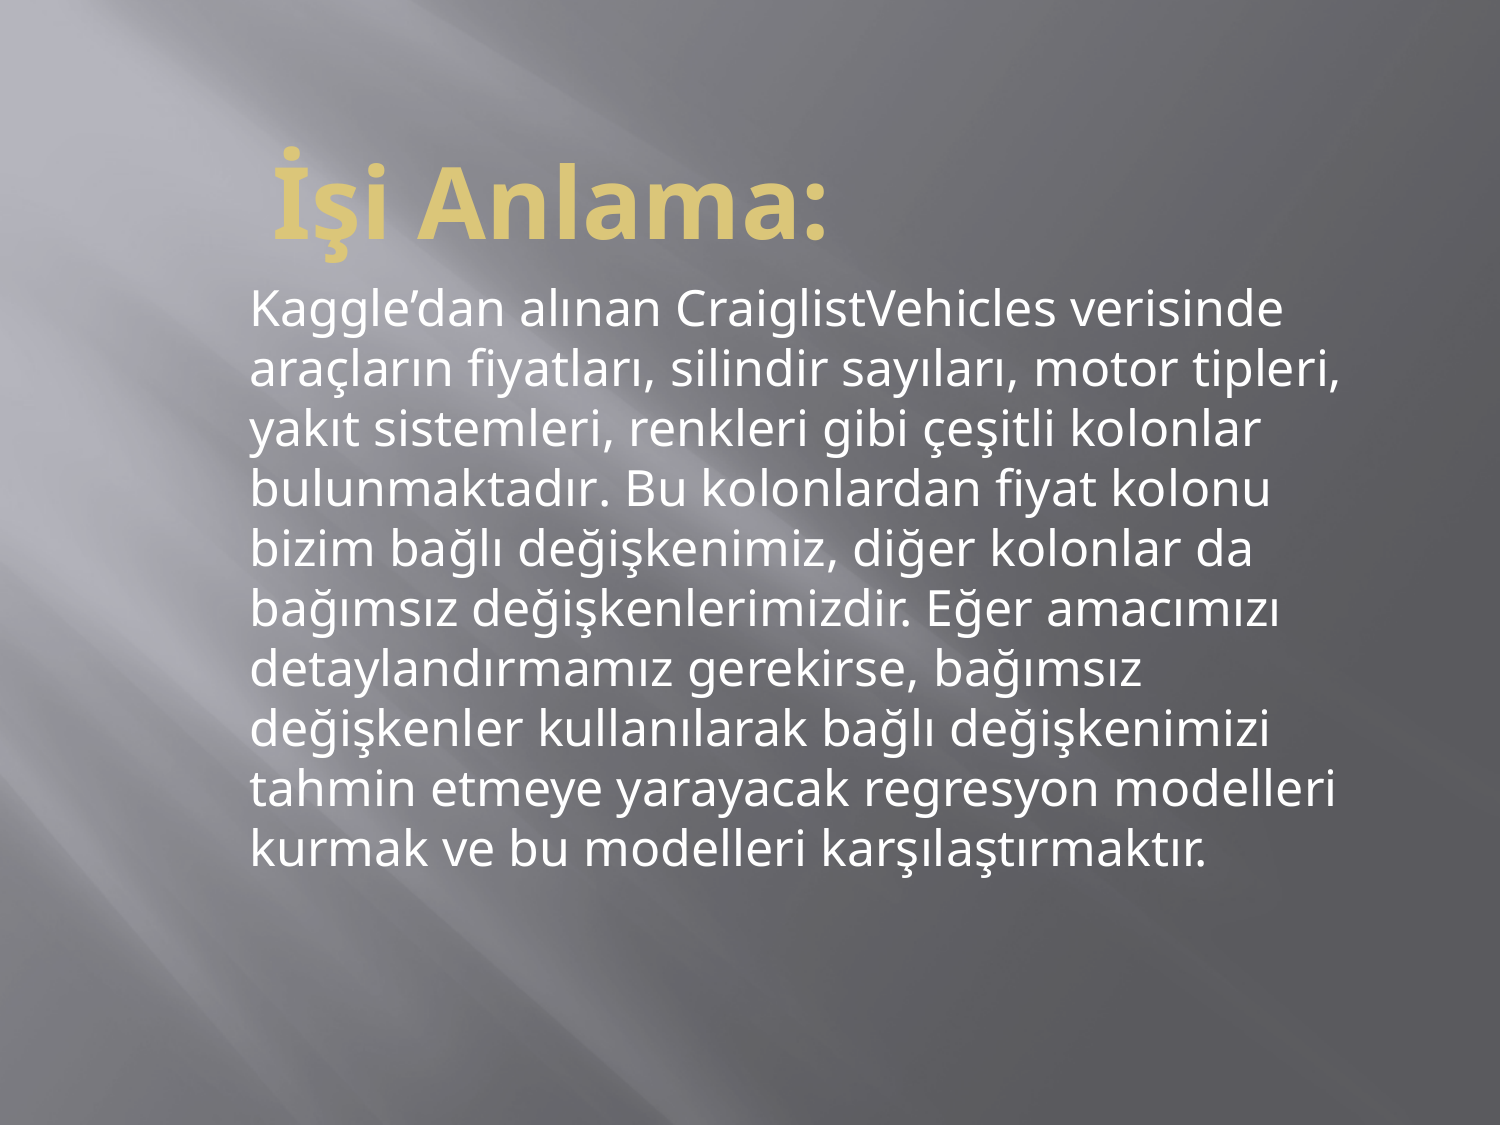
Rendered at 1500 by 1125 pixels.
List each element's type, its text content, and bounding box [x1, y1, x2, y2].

list Kaggle’dan alınan CraiglistVehicles verisinde araçların fiyatları, silindir sayıları, motor tipleri, yakıt sistemleri, renkleri gibi çeşitli kolonlar bulunmaktadır. Bu kolonlardan fiyat kolonu bizim bağlı değişkenimiz, diğer kolonlar da bağımsız değişkenlerimizdir. Eğer amacımızı detaylandırmamız gerekirse, bağımsız değişkenler kullanılarak bağlı değişkenimizi tahmin etmeye yarayacak regresyon modelleri kurmak ve bu modelleri karşılaştırmaktır. [222, 269, 1386, 961]
title İşi Anlama: [257, 82, 1425, 260]
